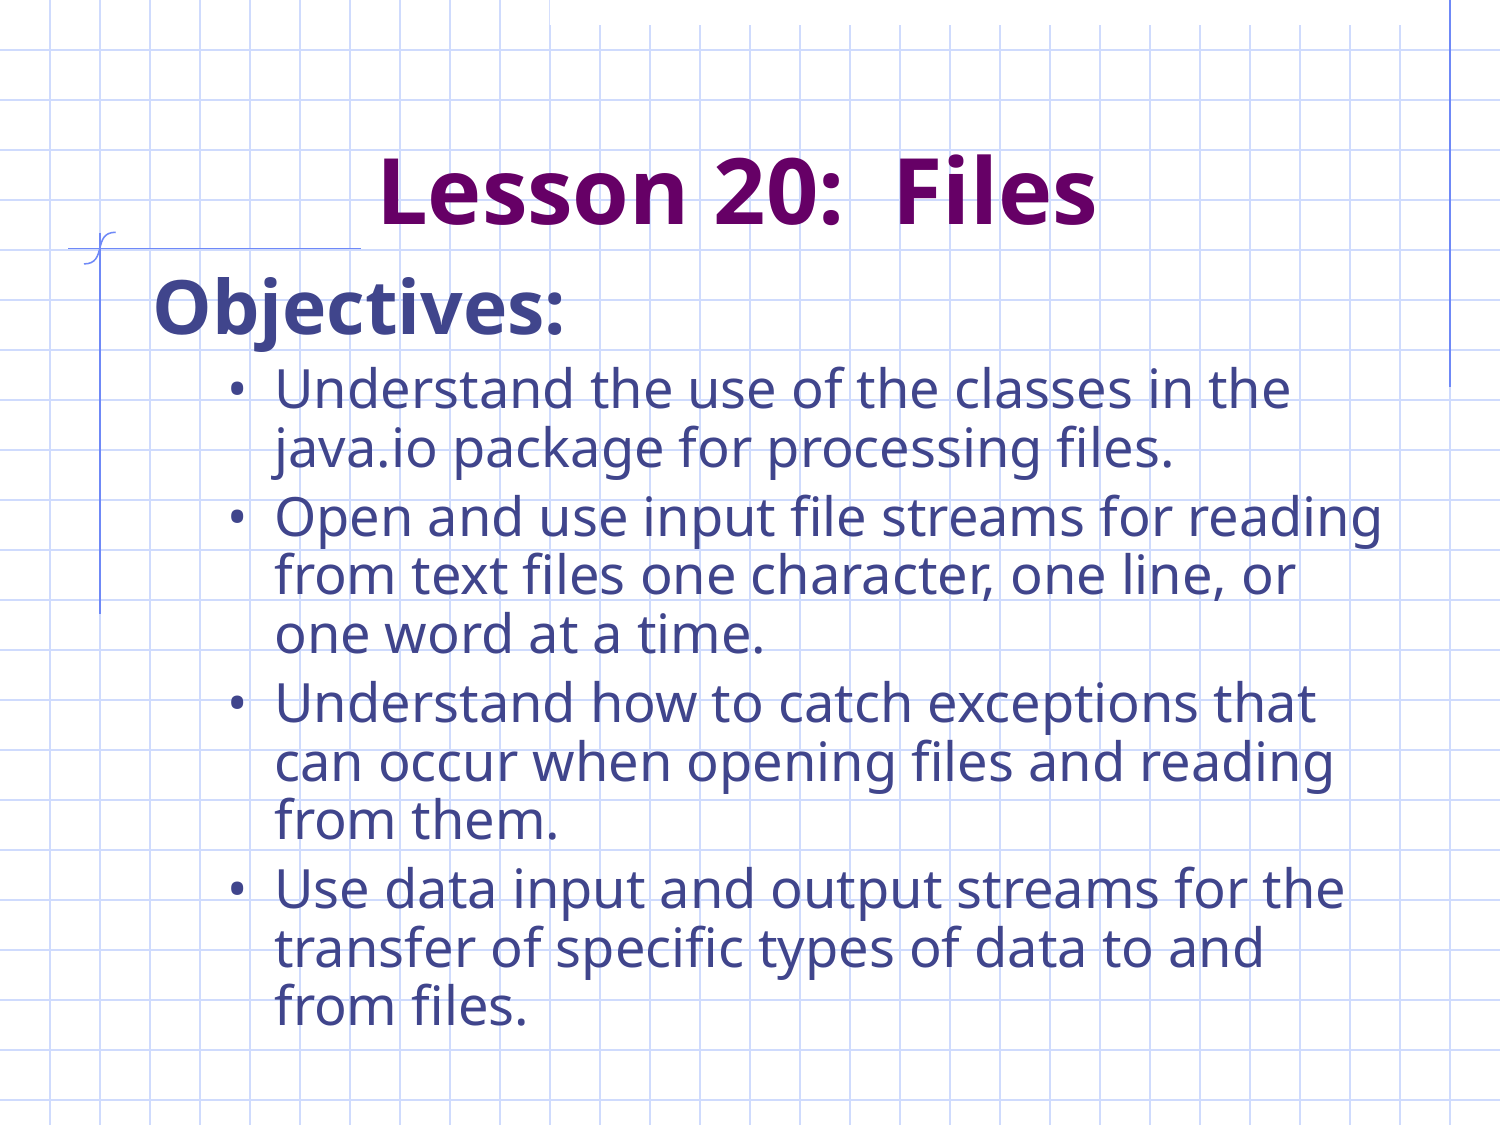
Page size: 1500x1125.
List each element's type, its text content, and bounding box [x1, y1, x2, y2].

list Objectives: Understand the use of the classes in the java.io package for processing files. Open and use input file streams for reading from text files one character, one line, or one word at a time. Understand how to catch exceptions that can occur when opening files and reading from them. Use data input and output streams for the transfer of specific types of data to and from files. [137, 262, 1413, 1088]
title Lesson 20: Files [99, 62, 1375, 250]
